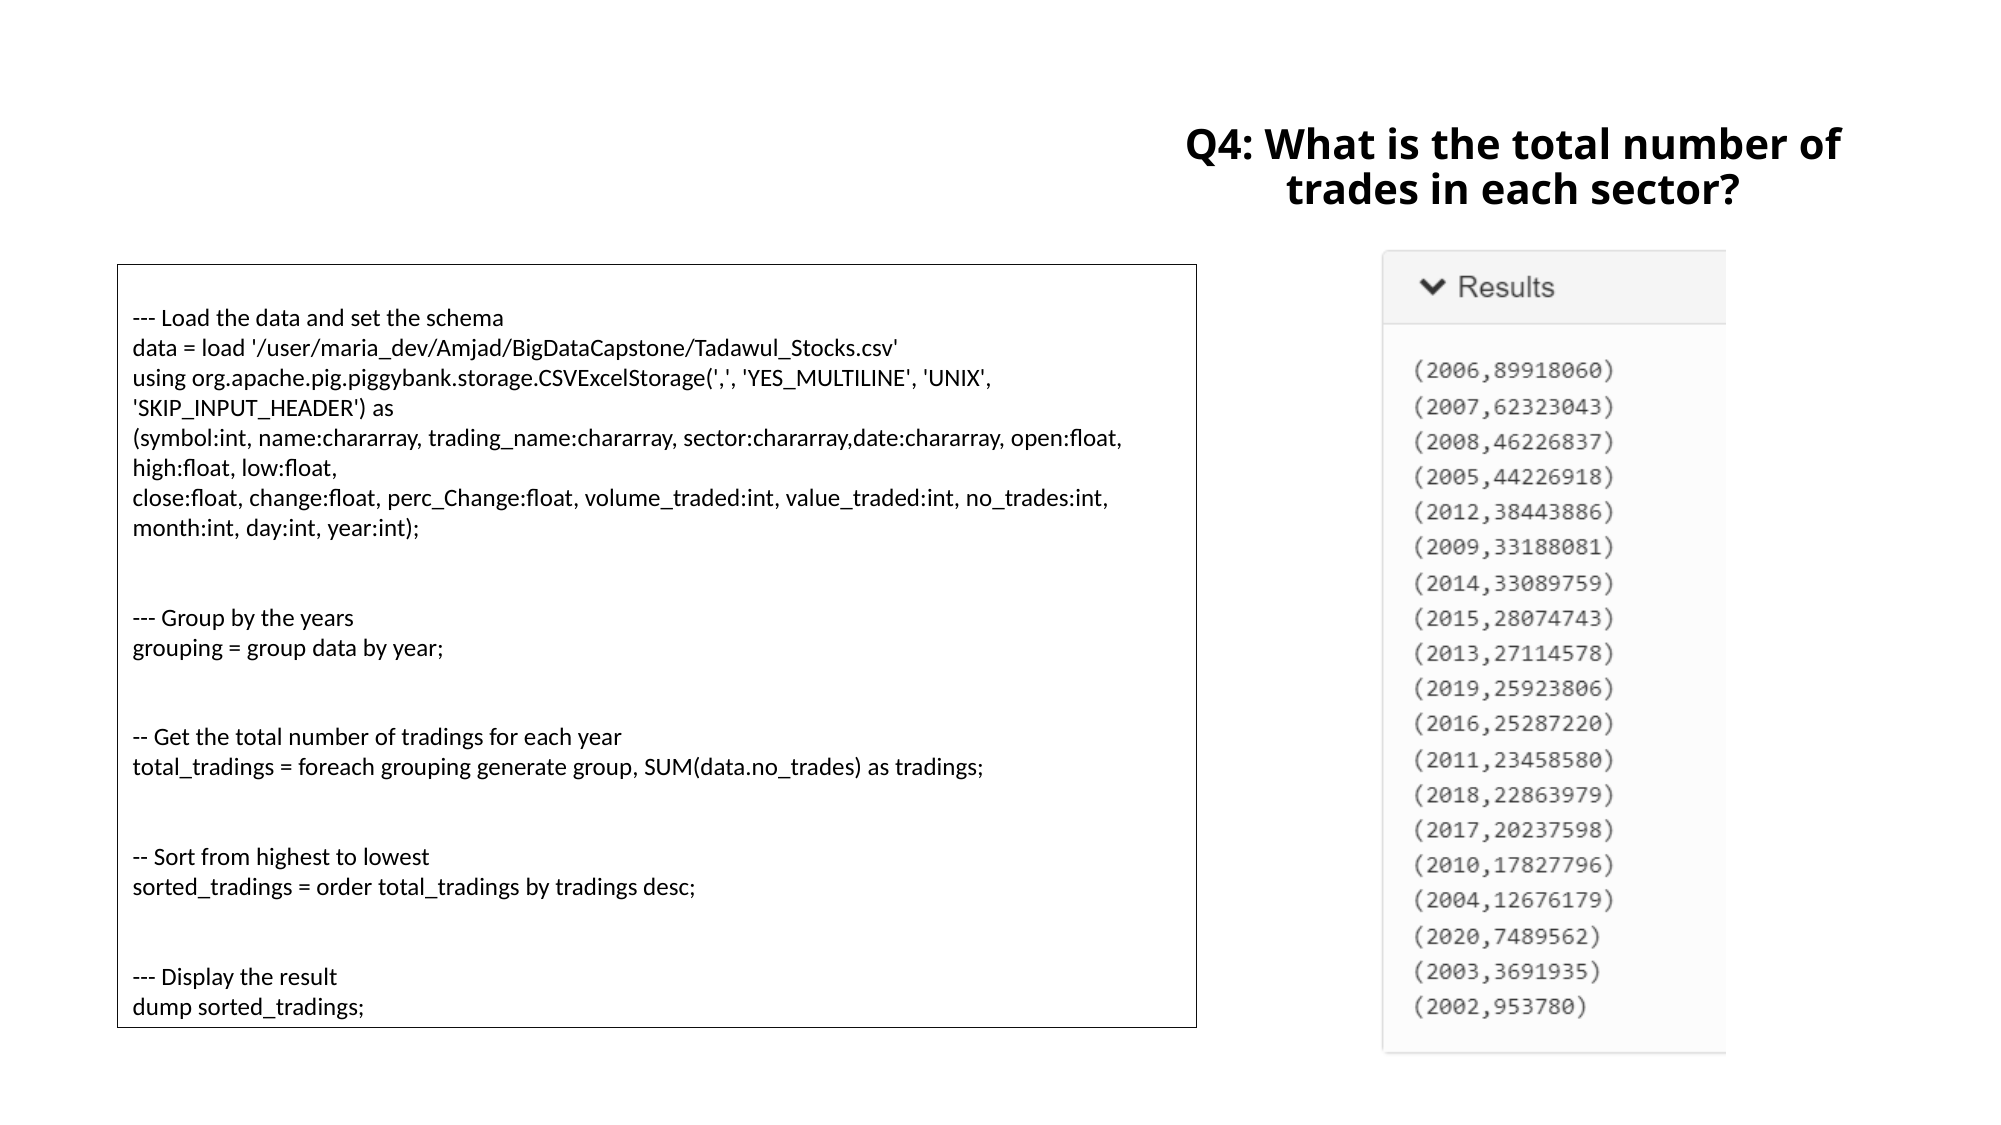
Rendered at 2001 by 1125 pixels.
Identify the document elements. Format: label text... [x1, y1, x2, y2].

text_box --- Load the data and set the schema data = load '/user/maria_dev/Amjad/BigDataCapstone/Tadawul_Stocks.csv' using org.apache.pig.piggybank.storage.CSVExcelStorage(',', 'YES_MULTILINE', 'UNIX', 'SKIP_INPUT_HEADER') as (symbol:int, name:chararray, trading_name:chararray, sector:chararray,date:chararray, open:float, high:float, low:float, close:float, change:float, perc_Change:float, volume_traded:int, value_traded:int, no_trades:int, month:int, day:int, year:int); --- Group by the years grouping = group data by year; -- Get the total number of tradings for each year total_tradings = foreach grouping generate group, SUM(data.no_trades) as tradings; -- Sort from highest to lowest sorted_tradings = order total_tradings by tradings desc; --- Display the result dump sorted_tradings; [117, 264, 1197, 1028]
picture [1373, 235, 1726, 1066]
title Q4: What is the total number of trades in each sector? [1163, 59, 1863, 278]
